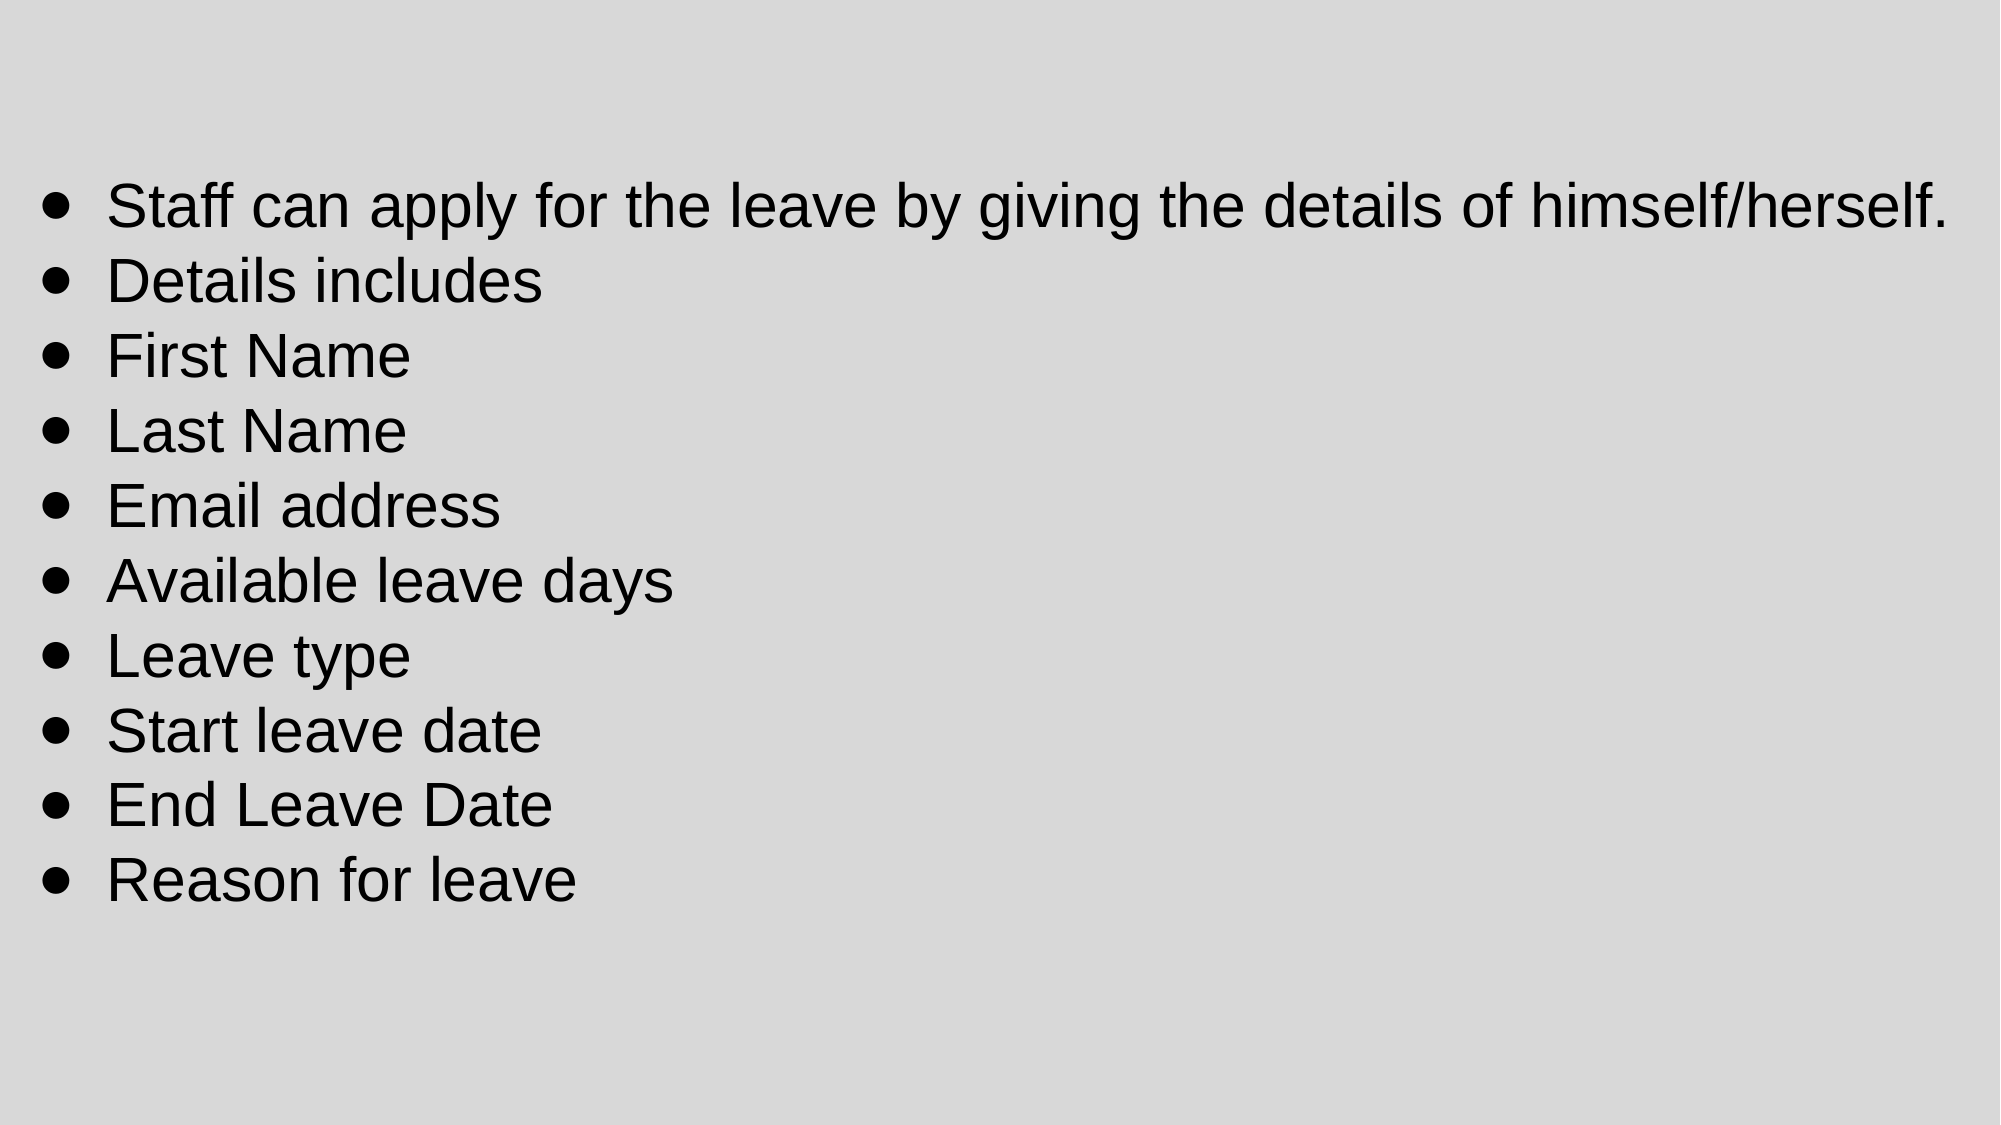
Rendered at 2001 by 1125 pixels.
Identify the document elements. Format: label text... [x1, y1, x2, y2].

text_box Staff can apply for the leave by giving the details of himself/herself. Details includes First Name Last Name Email address Available leave days Leave type Start leave date End Leave Date Reason for leave [16, 149, 1971, 930]
